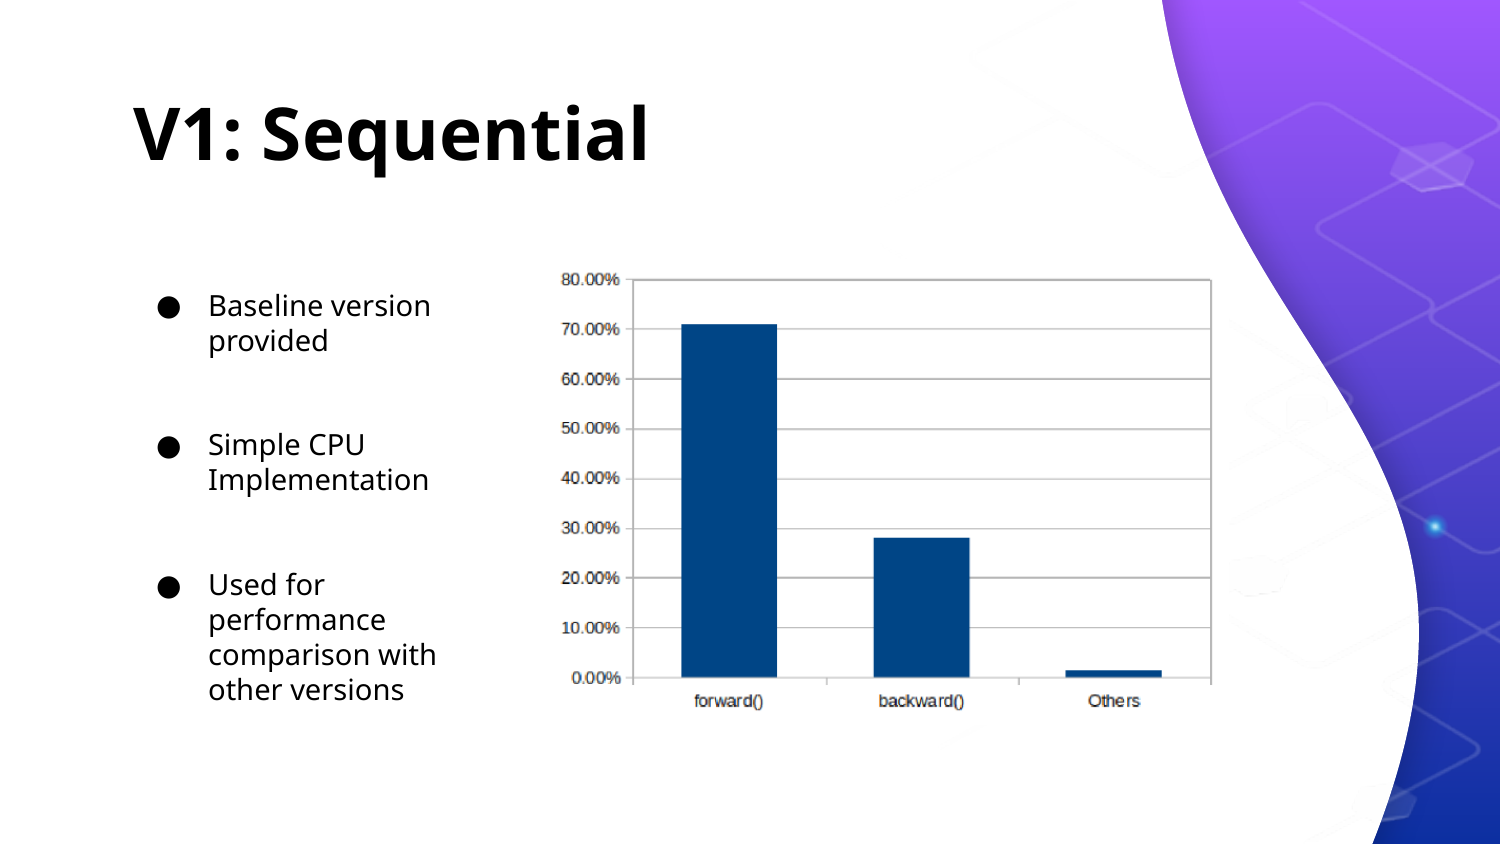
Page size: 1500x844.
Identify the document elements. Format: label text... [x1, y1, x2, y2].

list Baseline version provided Simple CPU Implementation Used for performance comparison with other versions [118, 167, 491, 756]
picture [503, 0, 1500, 844]
title V1: Sequential [118, 72, 1382, 167]
